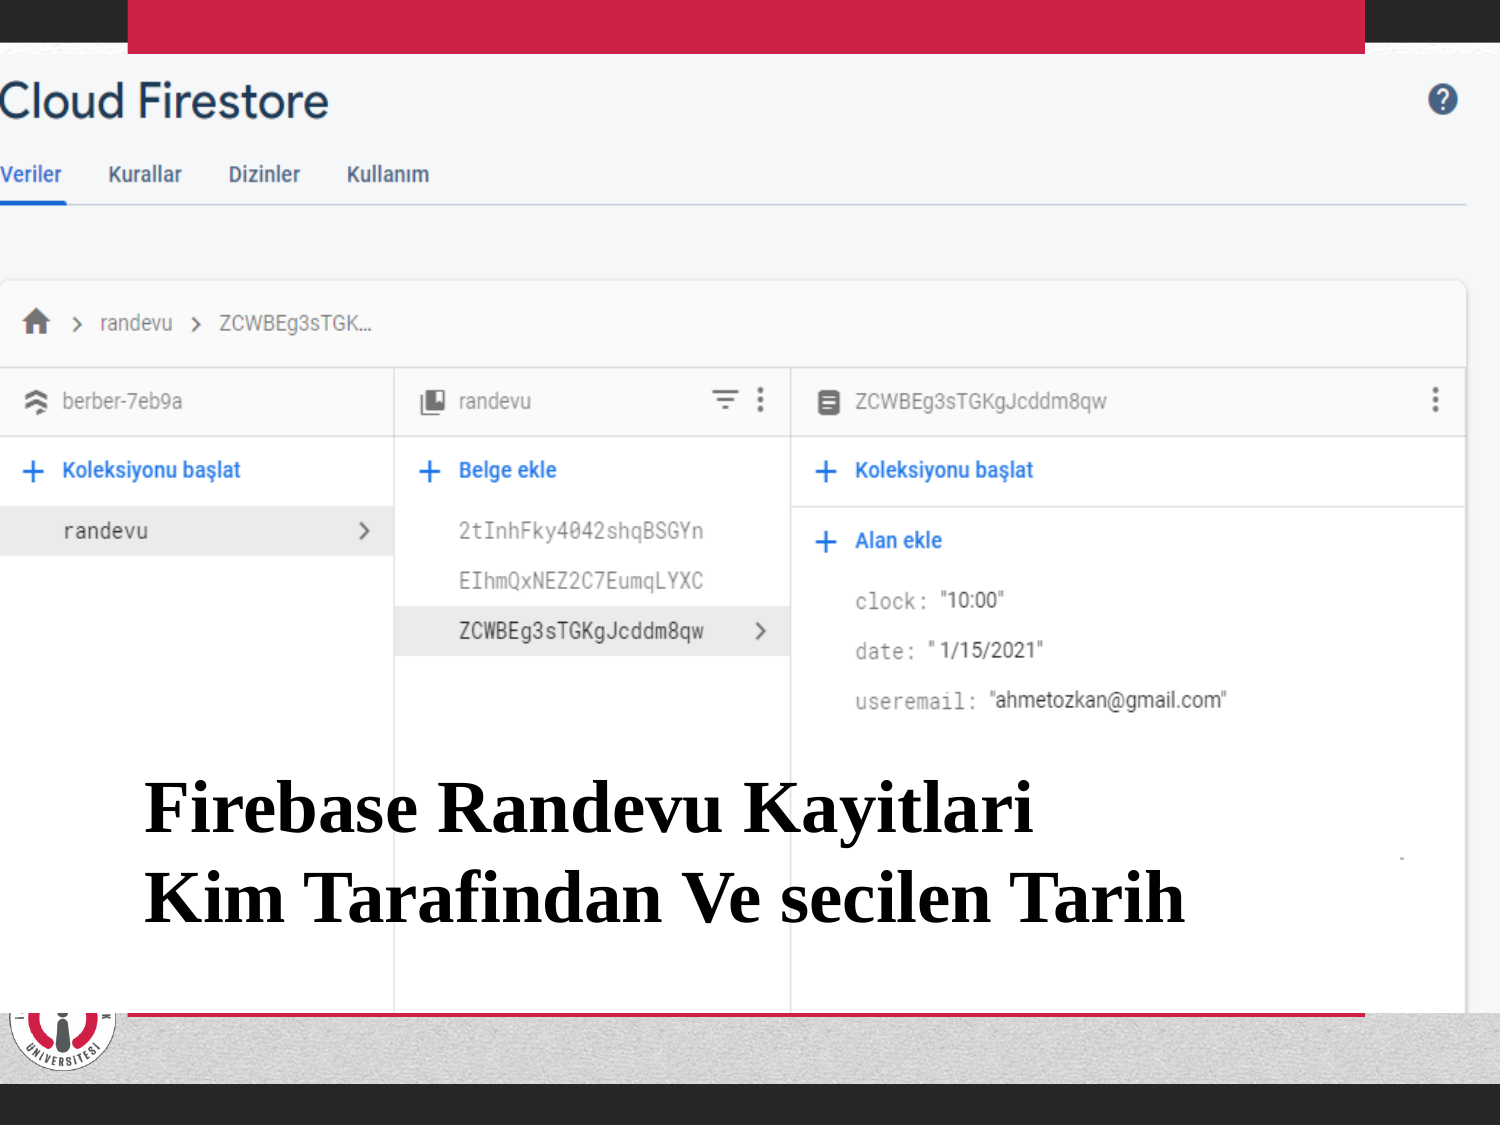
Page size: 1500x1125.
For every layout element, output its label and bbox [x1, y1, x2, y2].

picture [9, 1014, 116, 1071]
list [0, 53, 1500, 1014]
